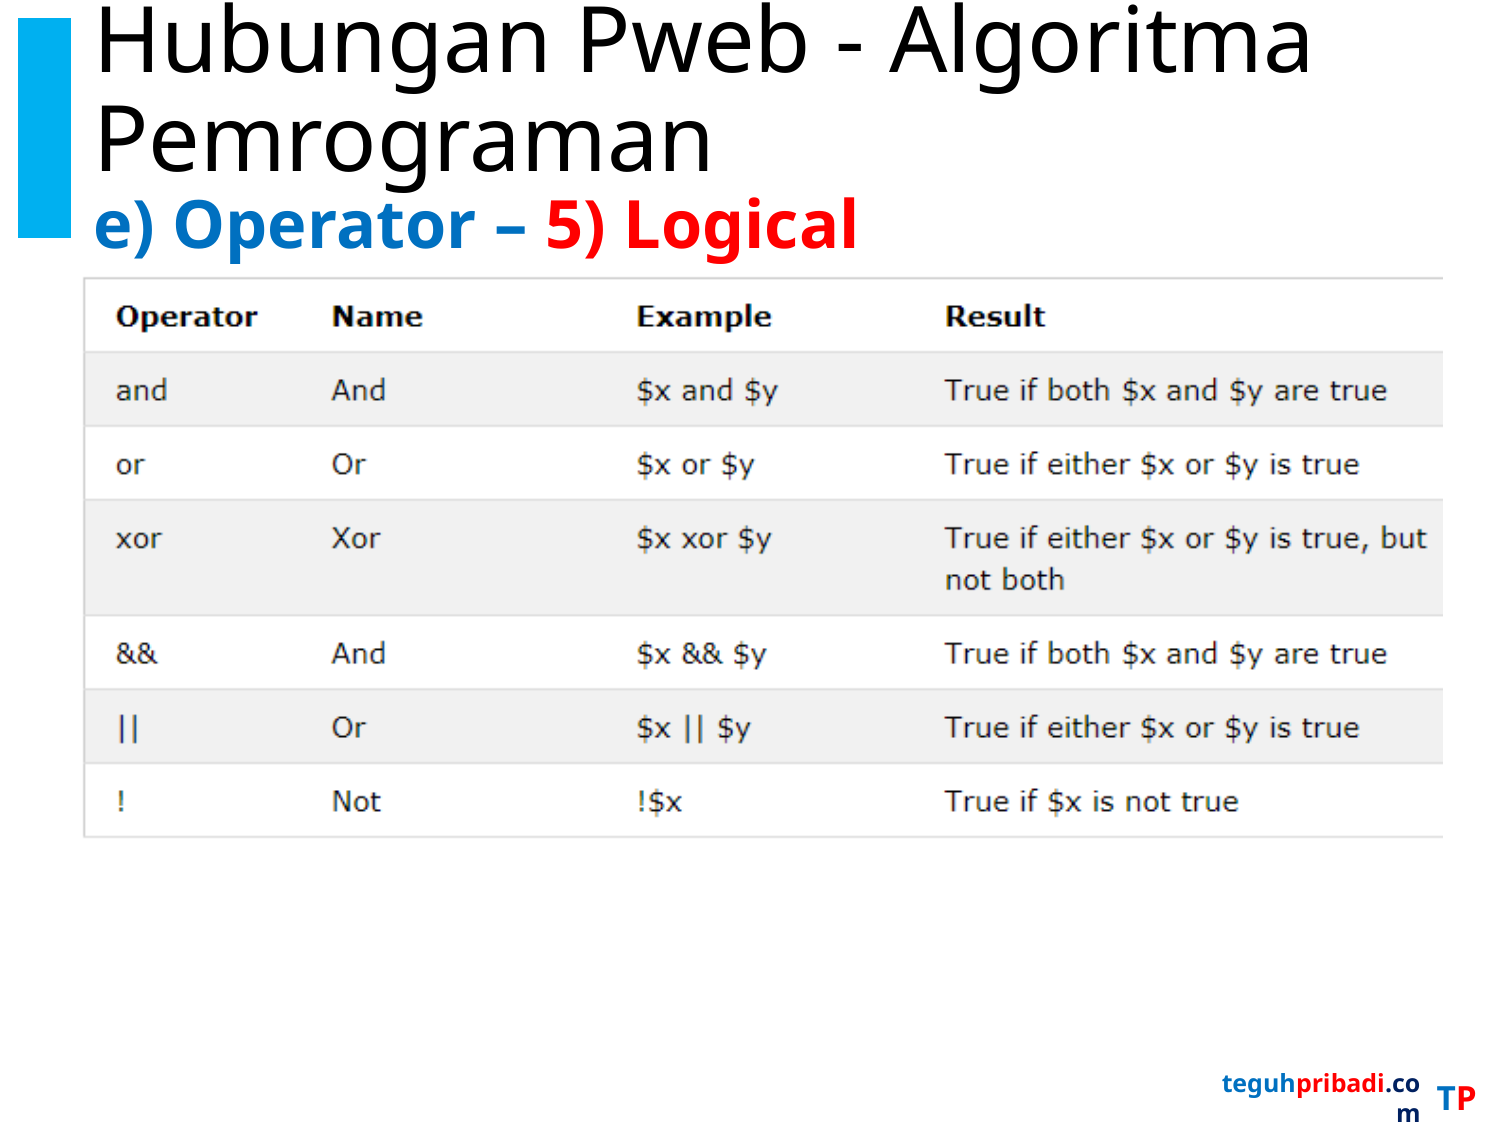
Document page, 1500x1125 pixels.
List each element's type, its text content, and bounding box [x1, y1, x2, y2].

title Hubungan Pweb - Algoritma Pemrograman e) Operator – 5) Logical [78, 19, 1443, 237]
picture [78, 272, 1443, 844]
